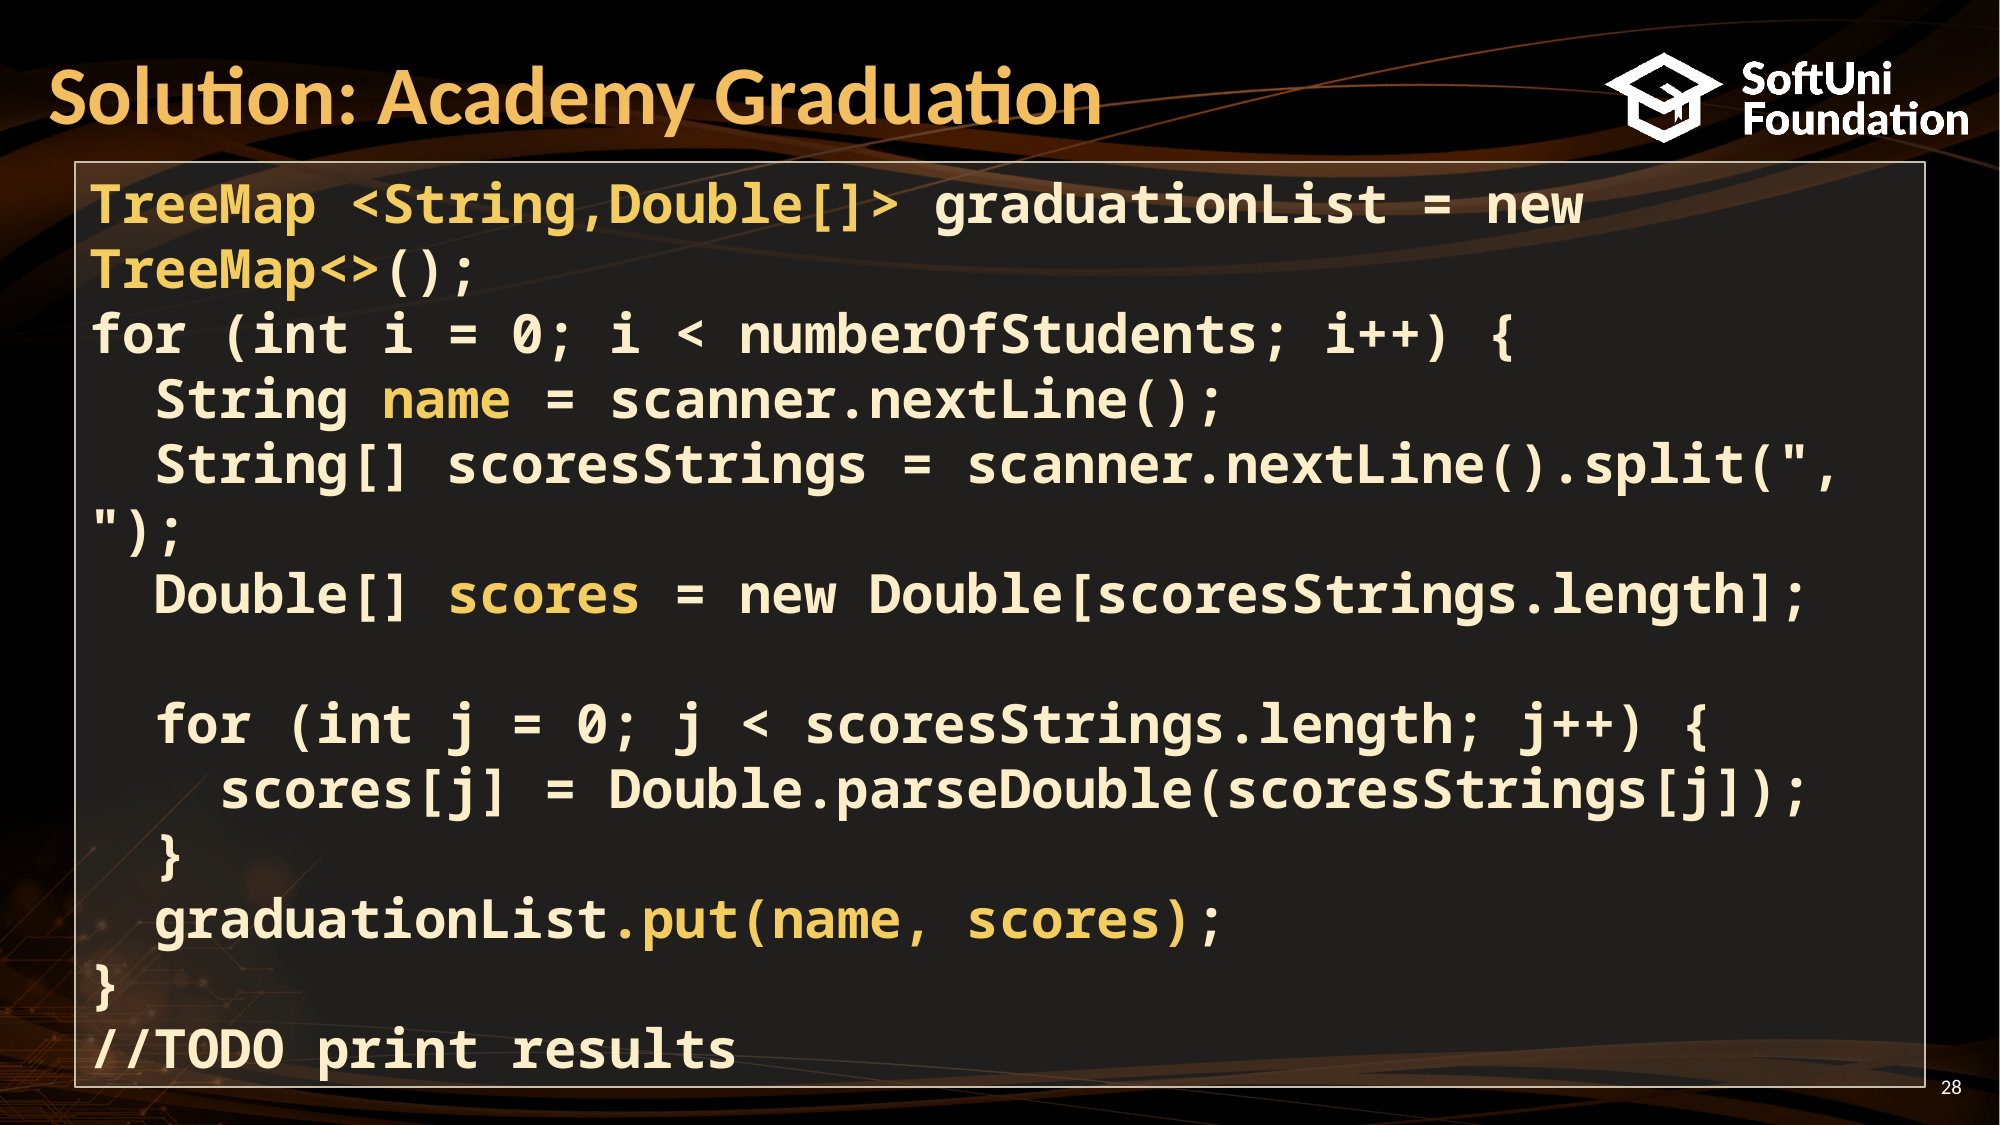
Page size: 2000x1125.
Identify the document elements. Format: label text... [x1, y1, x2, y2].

text_box TreeMap <String,Double[]> graduationList = new TreeMap<>(); for (int i = 0; i < numberOfStudents; i++) { String name = scanner.nextLine(); String[] scoresStrings = scanner.nextLine().split(", "); Double[] scores = new Double[scoresStrings.length]; for (int j = 0; j < scoresStrings.length; j++) { scores[j] = Double.parseDouble(scoresStrings[j]); } graduationList.put(name, scores); } //TODO print results [74, 162, 1925, 1087]
picture [0, 0, 2000, 1125]
slide_number 28 [1897, 1070, 1968, 1103]
title Solution: Academy Graduation [30, 6, 1602, 189]
